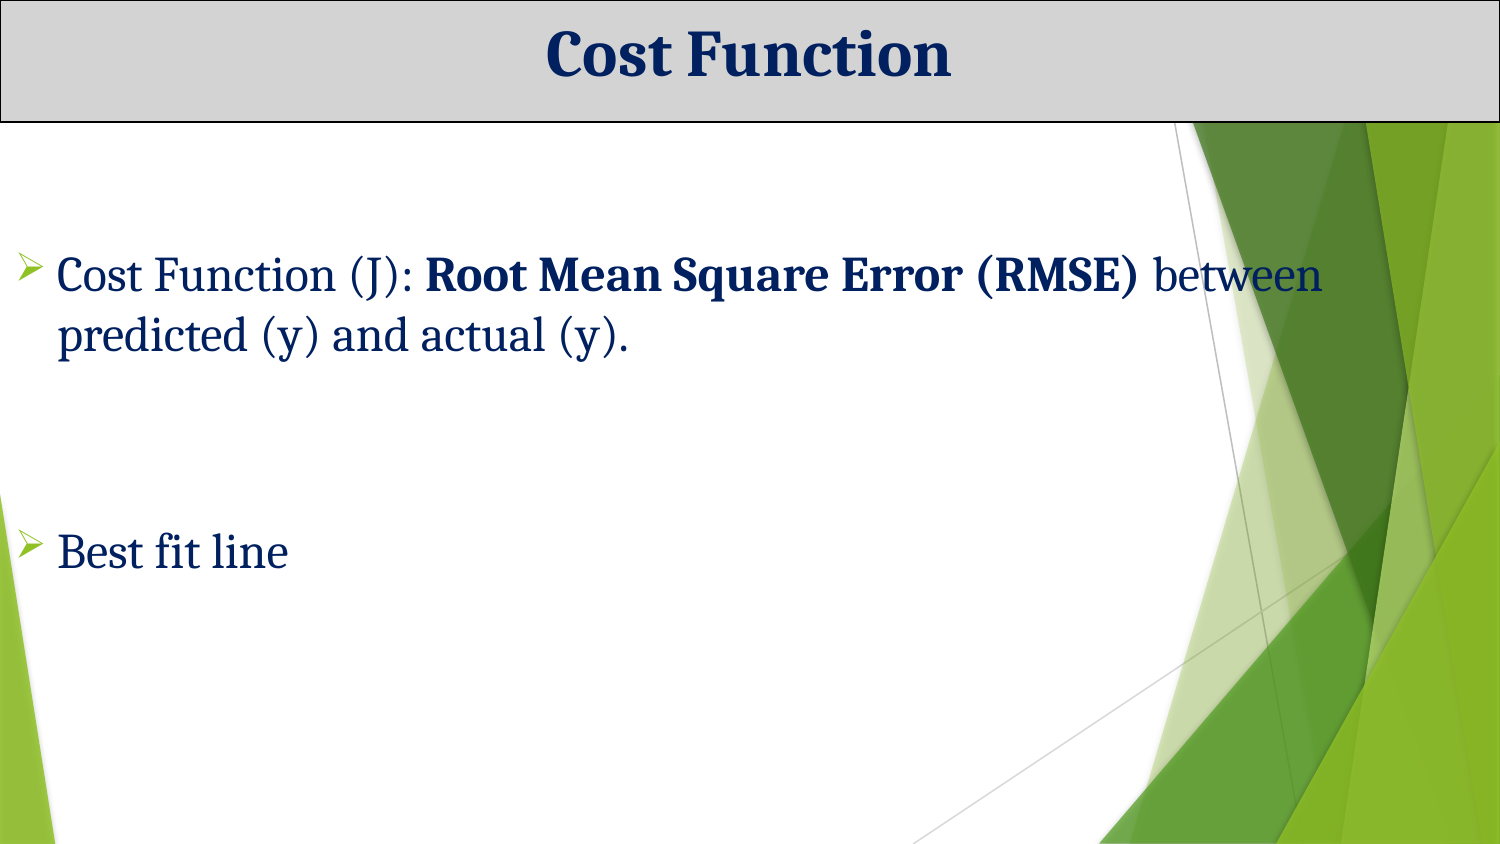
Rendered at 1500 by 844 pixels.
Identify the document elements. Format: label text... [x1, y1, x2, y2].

title Cost Function [0, 2, 1500, 115]
